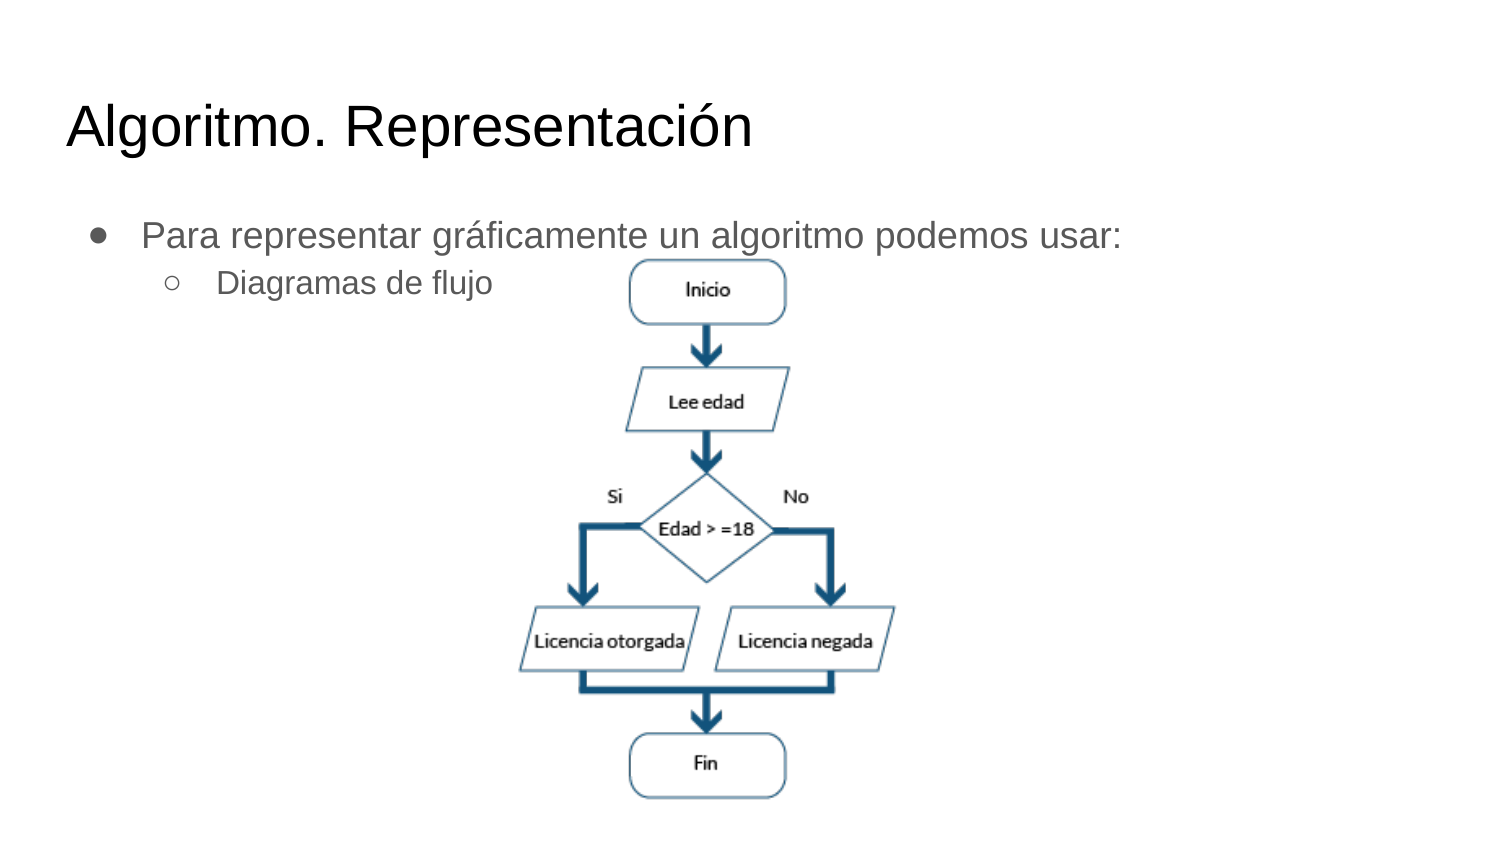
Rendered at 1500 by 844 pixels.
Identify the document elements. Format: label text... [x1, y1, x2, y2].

title Algoritmo. Representación [51, 72, 1449, 167]
picture [504, 230, 912, 832]
list Para representar gráficamente un algoritmo podemos usar: Diagramas de flujo [51, 189, 1449, 791]
